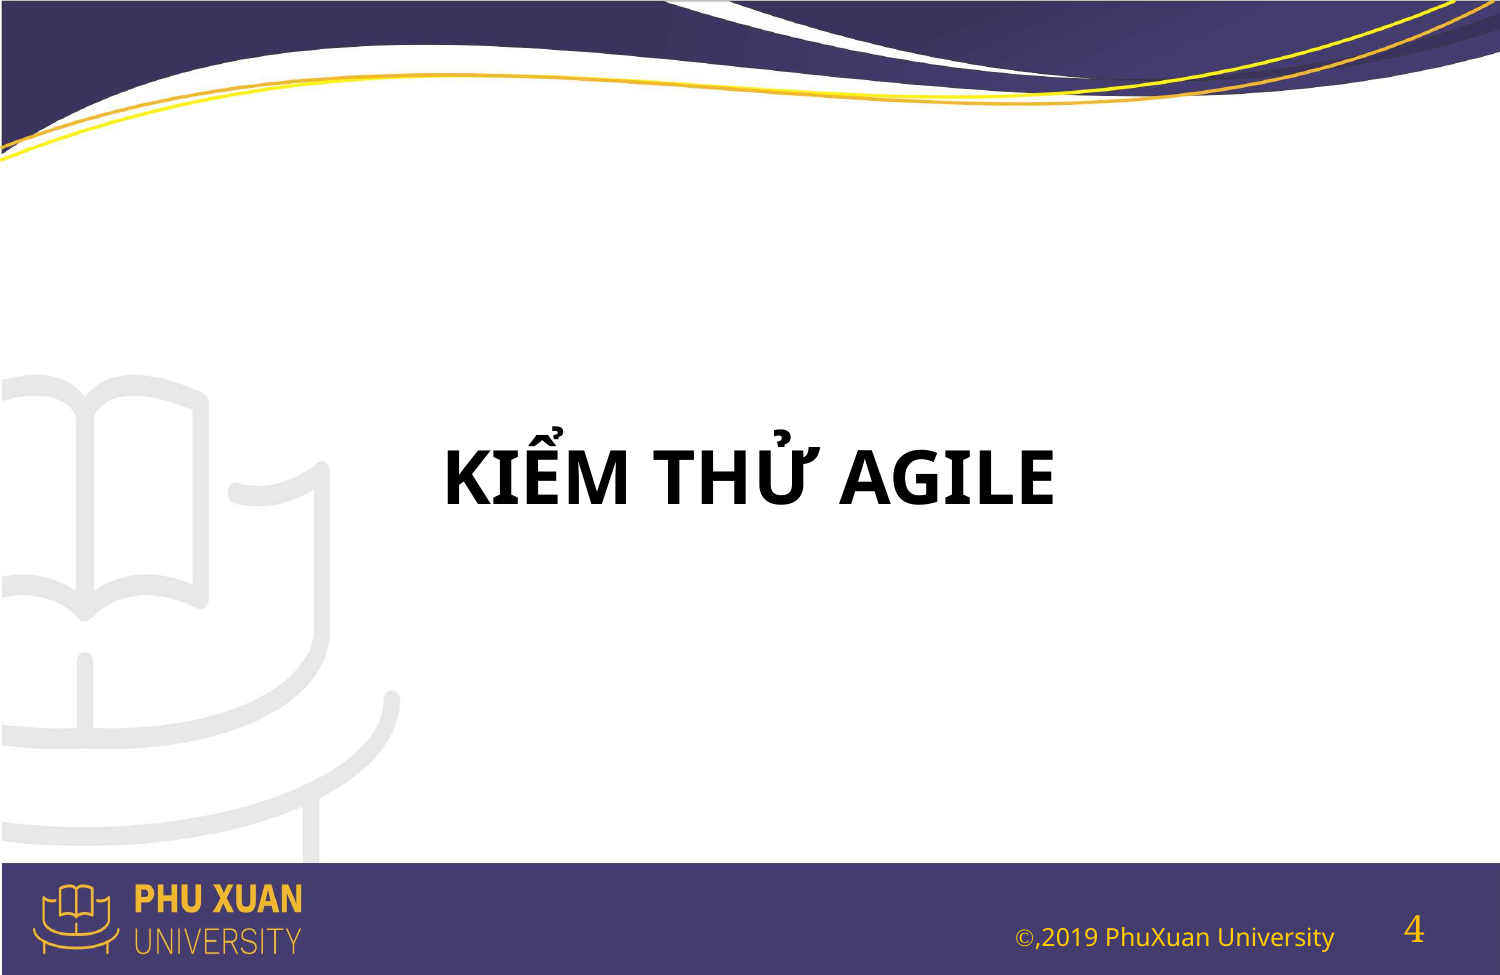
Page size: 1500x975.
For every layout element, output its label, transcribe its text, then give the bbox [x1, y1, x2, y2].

picture [0, 0, 1500, 975]
list KIỂM THỬ AGILE [75, 216, 1425, 841]
slide_number 4 [1299, 903, 1425, 956]
